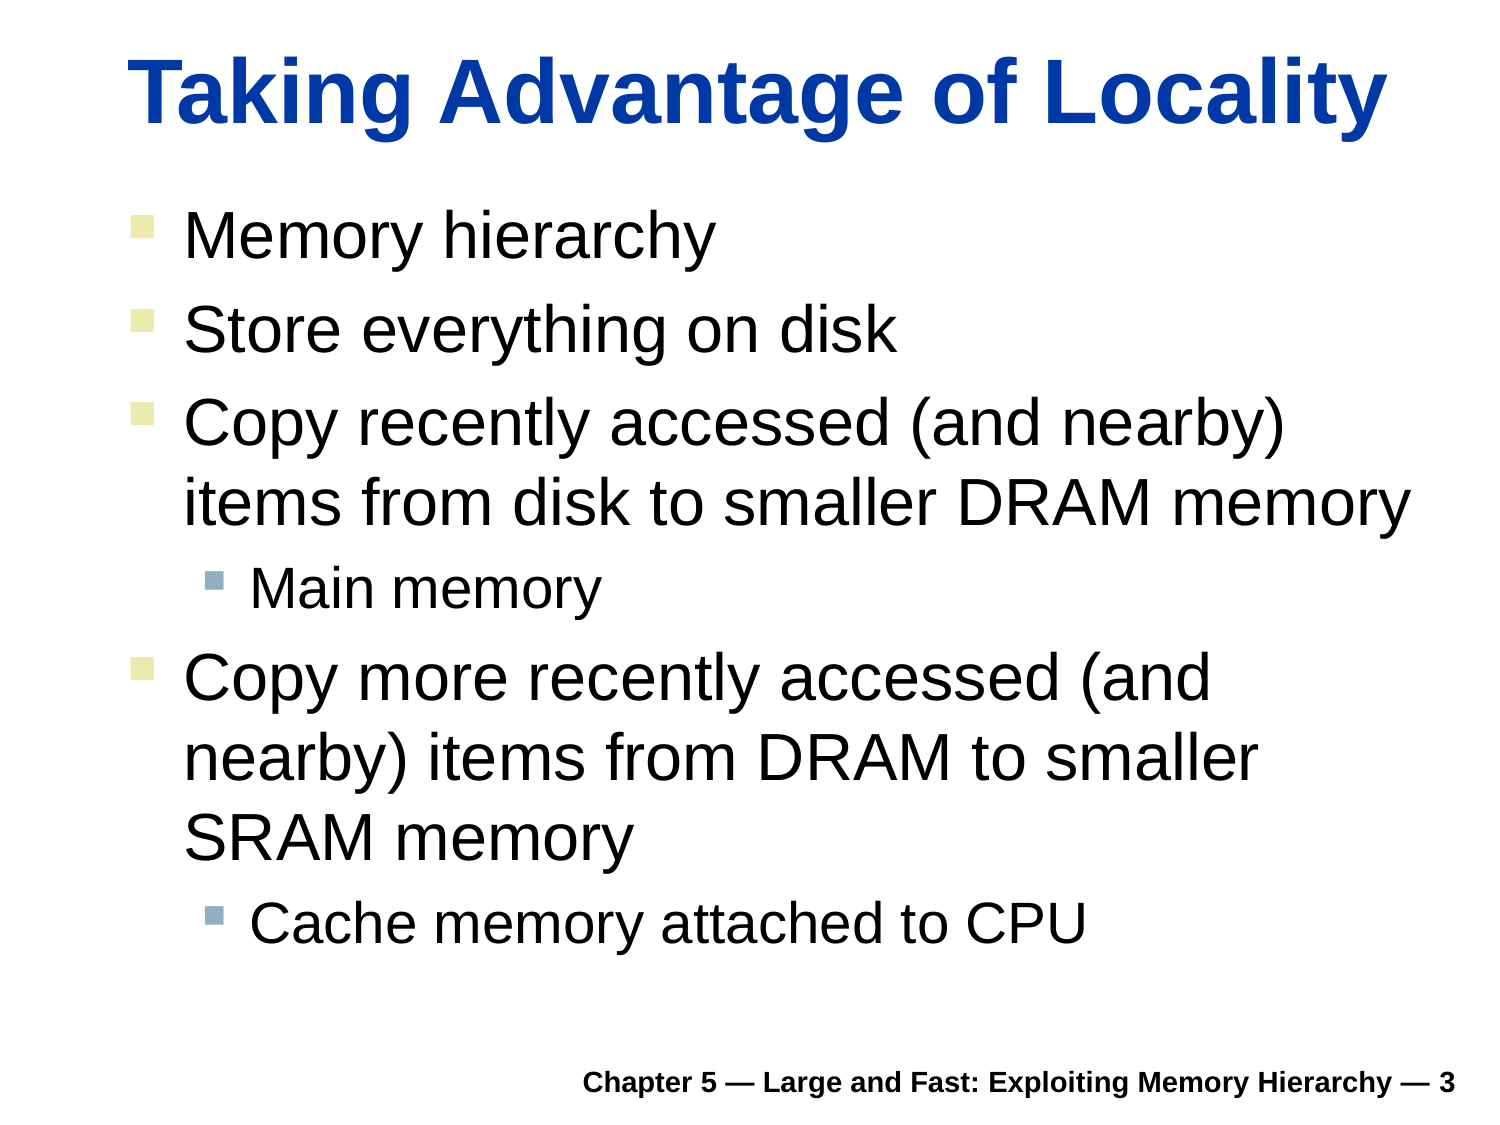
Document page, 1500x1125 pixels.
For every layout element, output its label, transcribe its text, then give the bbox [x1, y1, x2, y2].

title Taking Advantage of Locality [112, 23, 1468, 149]
footer Chapter 5 — Large and Fast: Exploiting Memory Hierarchy — 3 [277, 1046, 1471, 1106]
list Memory hierarchy Store everything on disk Copy recently accessed (and nearby) items from disk to smaller DRAM memory Main memory Copy more recently accessed (and nearby) items from DRAM to smaller SRAM memory Cache memory attached to CPU [112, 184, 1469, 1024]
